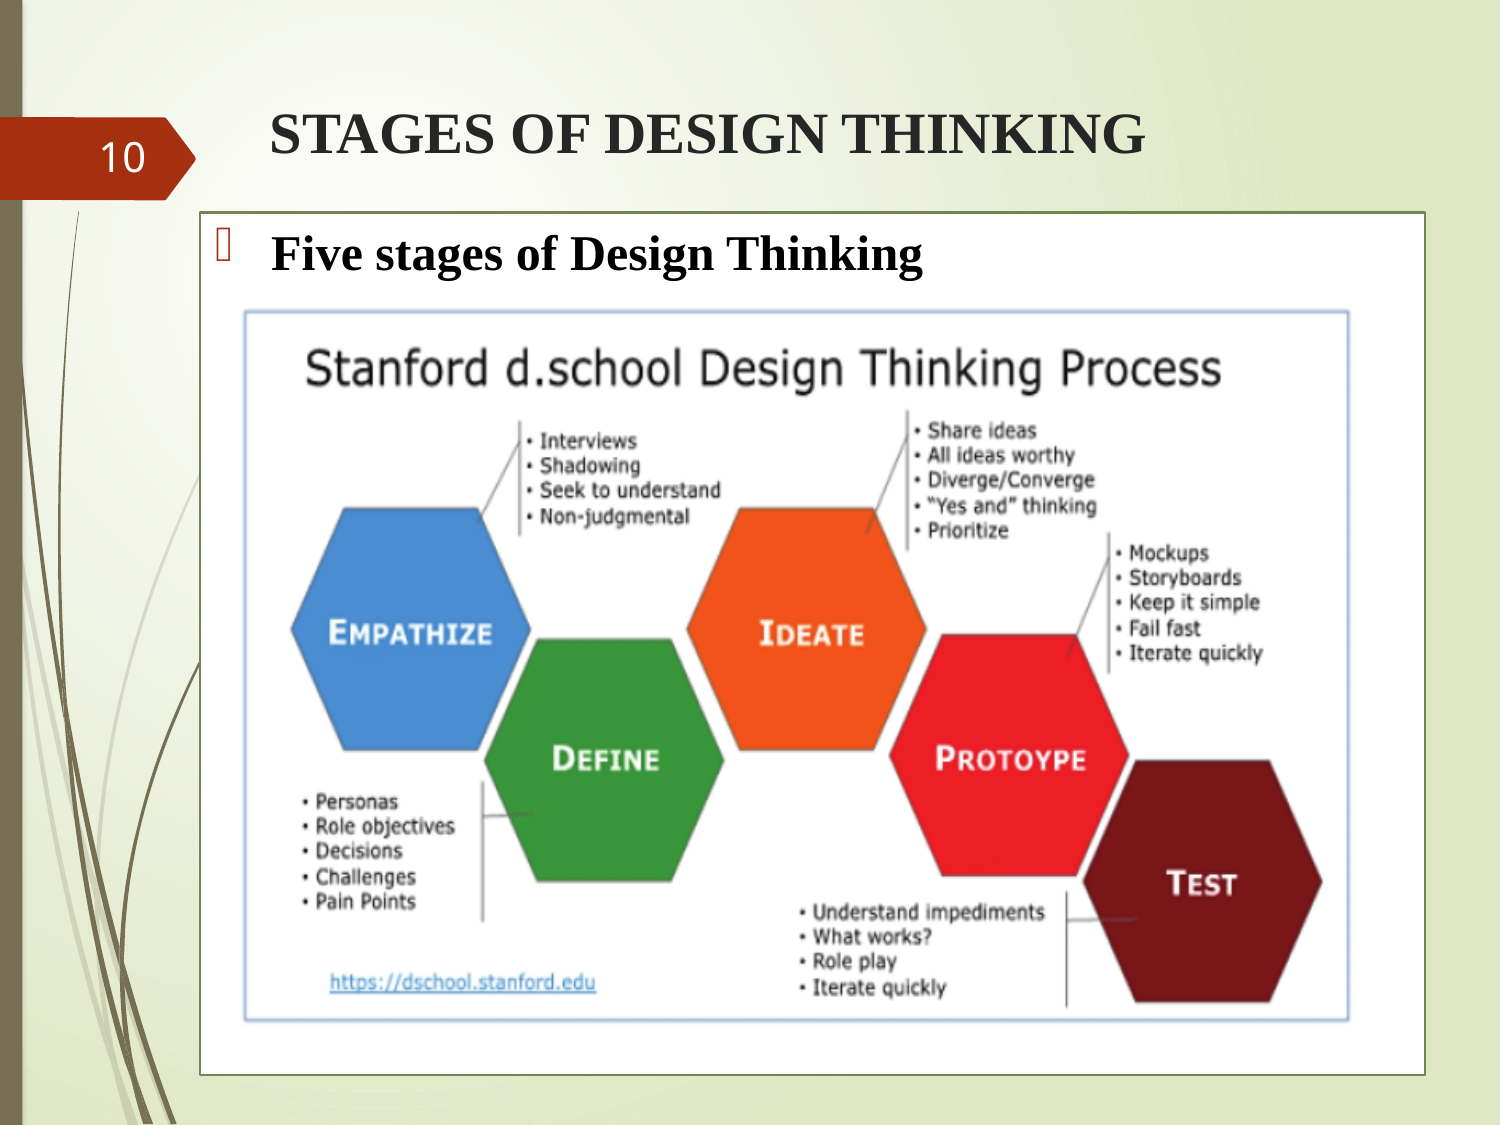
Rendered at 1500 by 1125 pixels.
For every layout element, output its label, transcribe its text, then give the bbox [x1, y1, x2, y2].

title Stages of Design Thinking [225, 87, 1322, 211]
slide_number 10 [65, 129, 162, 190]
list Five stages of Design Thinking [199, 211, 1426, 1076]
picture [237, 299, 1363, 1038]
